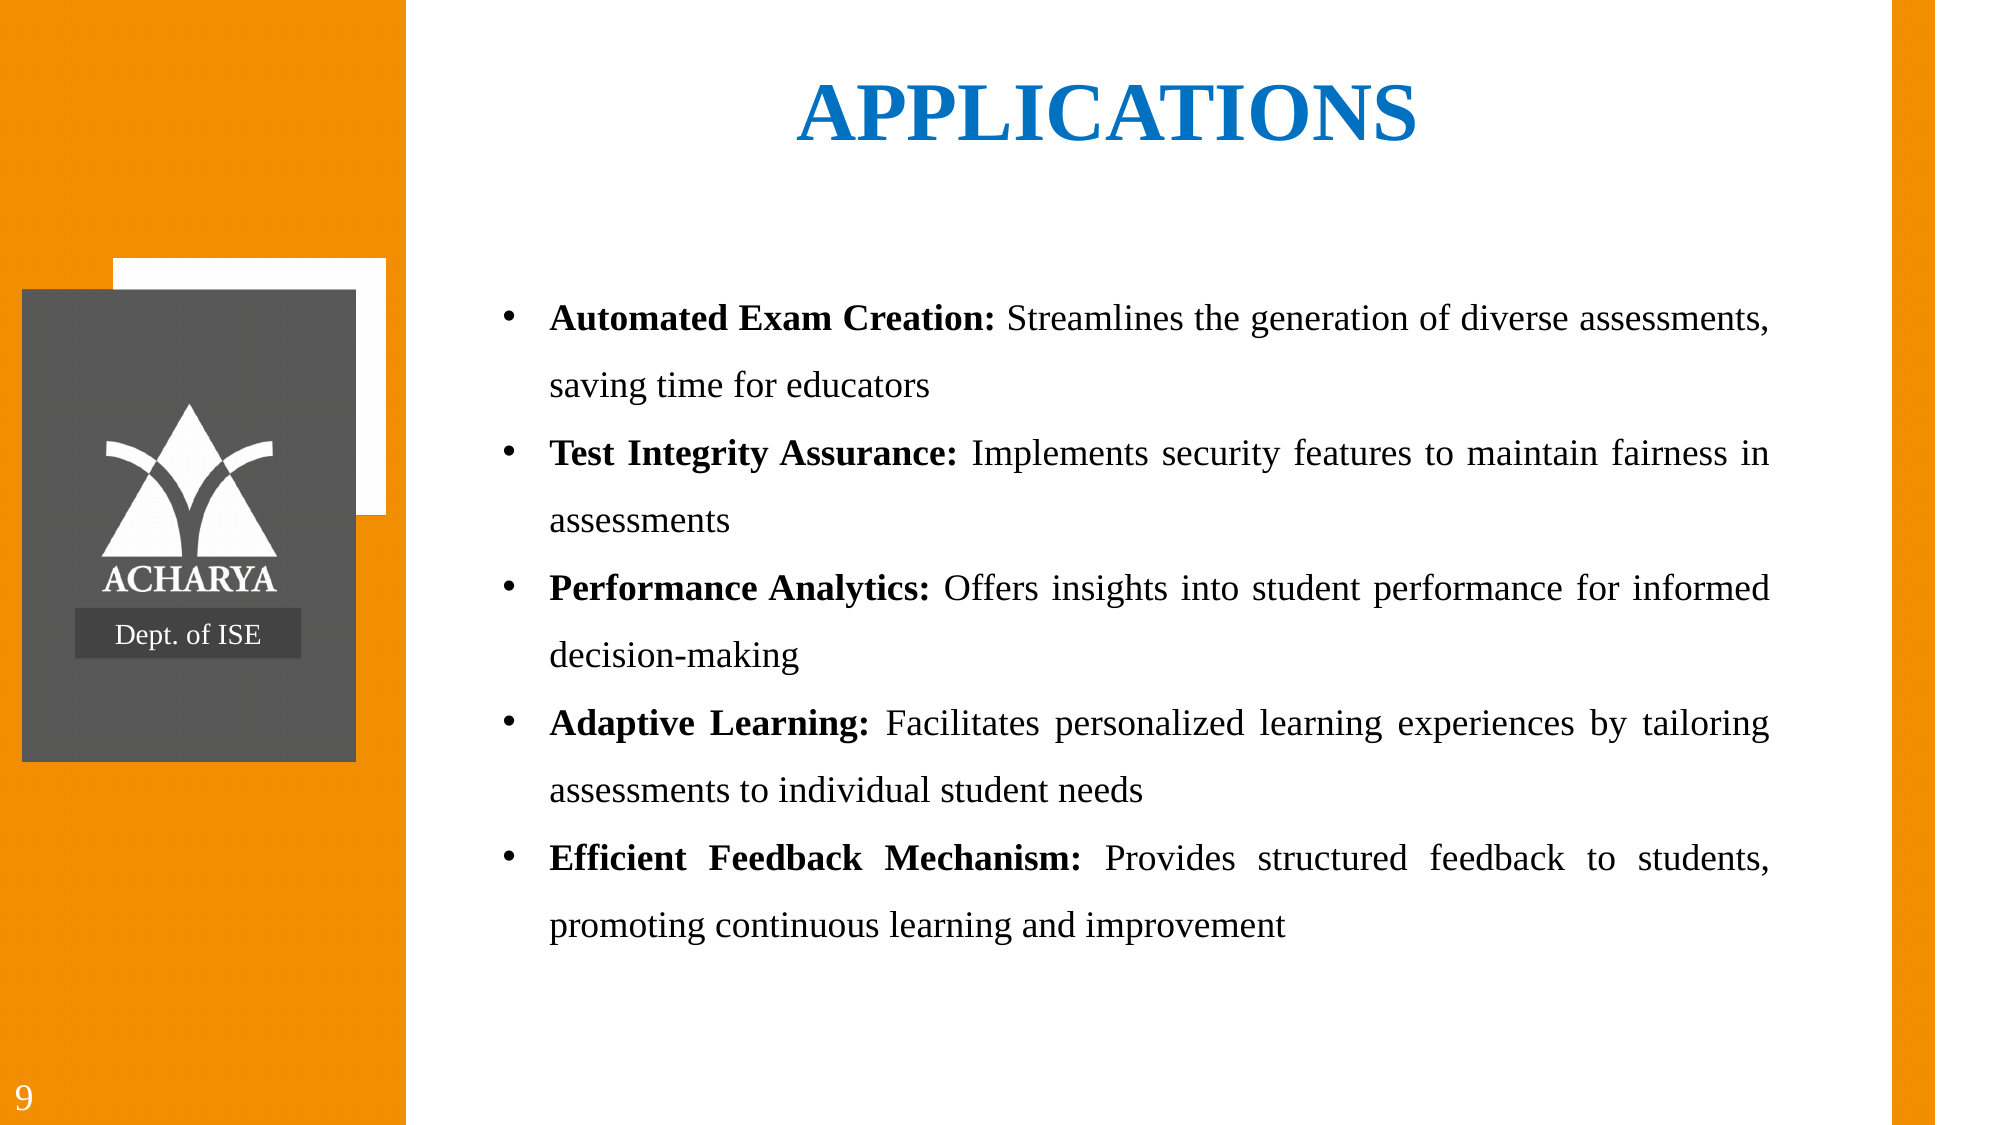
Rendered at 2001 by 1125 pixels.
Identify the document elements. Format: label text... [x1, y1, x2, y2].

picture [0, 0, 406, 1065]
slide_number 9 [0, 1065, 450, 1125]
text_box Dept. of ISE [75, 607, 302, 659]
picture [1892, 0, 1935, 1125]
text_box APPLICATIONS [470, 53, 1745, 141]
text_box Automated Exam Creation: Streamlines the generation of diverse assessments, saving time for educators Test Integrity Assurance: Implements security features to maintain fairness in assessments Performance Analytics: Offers insights into student performance for informed decision-making Adaptive Learning: Facilitates personalized learning experiences by tailoring assessments to individual student needs Efficient Feedback Mechanism: Provides structured feedback to students, promoting continuous learning and improvement [487, 262, 1787, 953]
